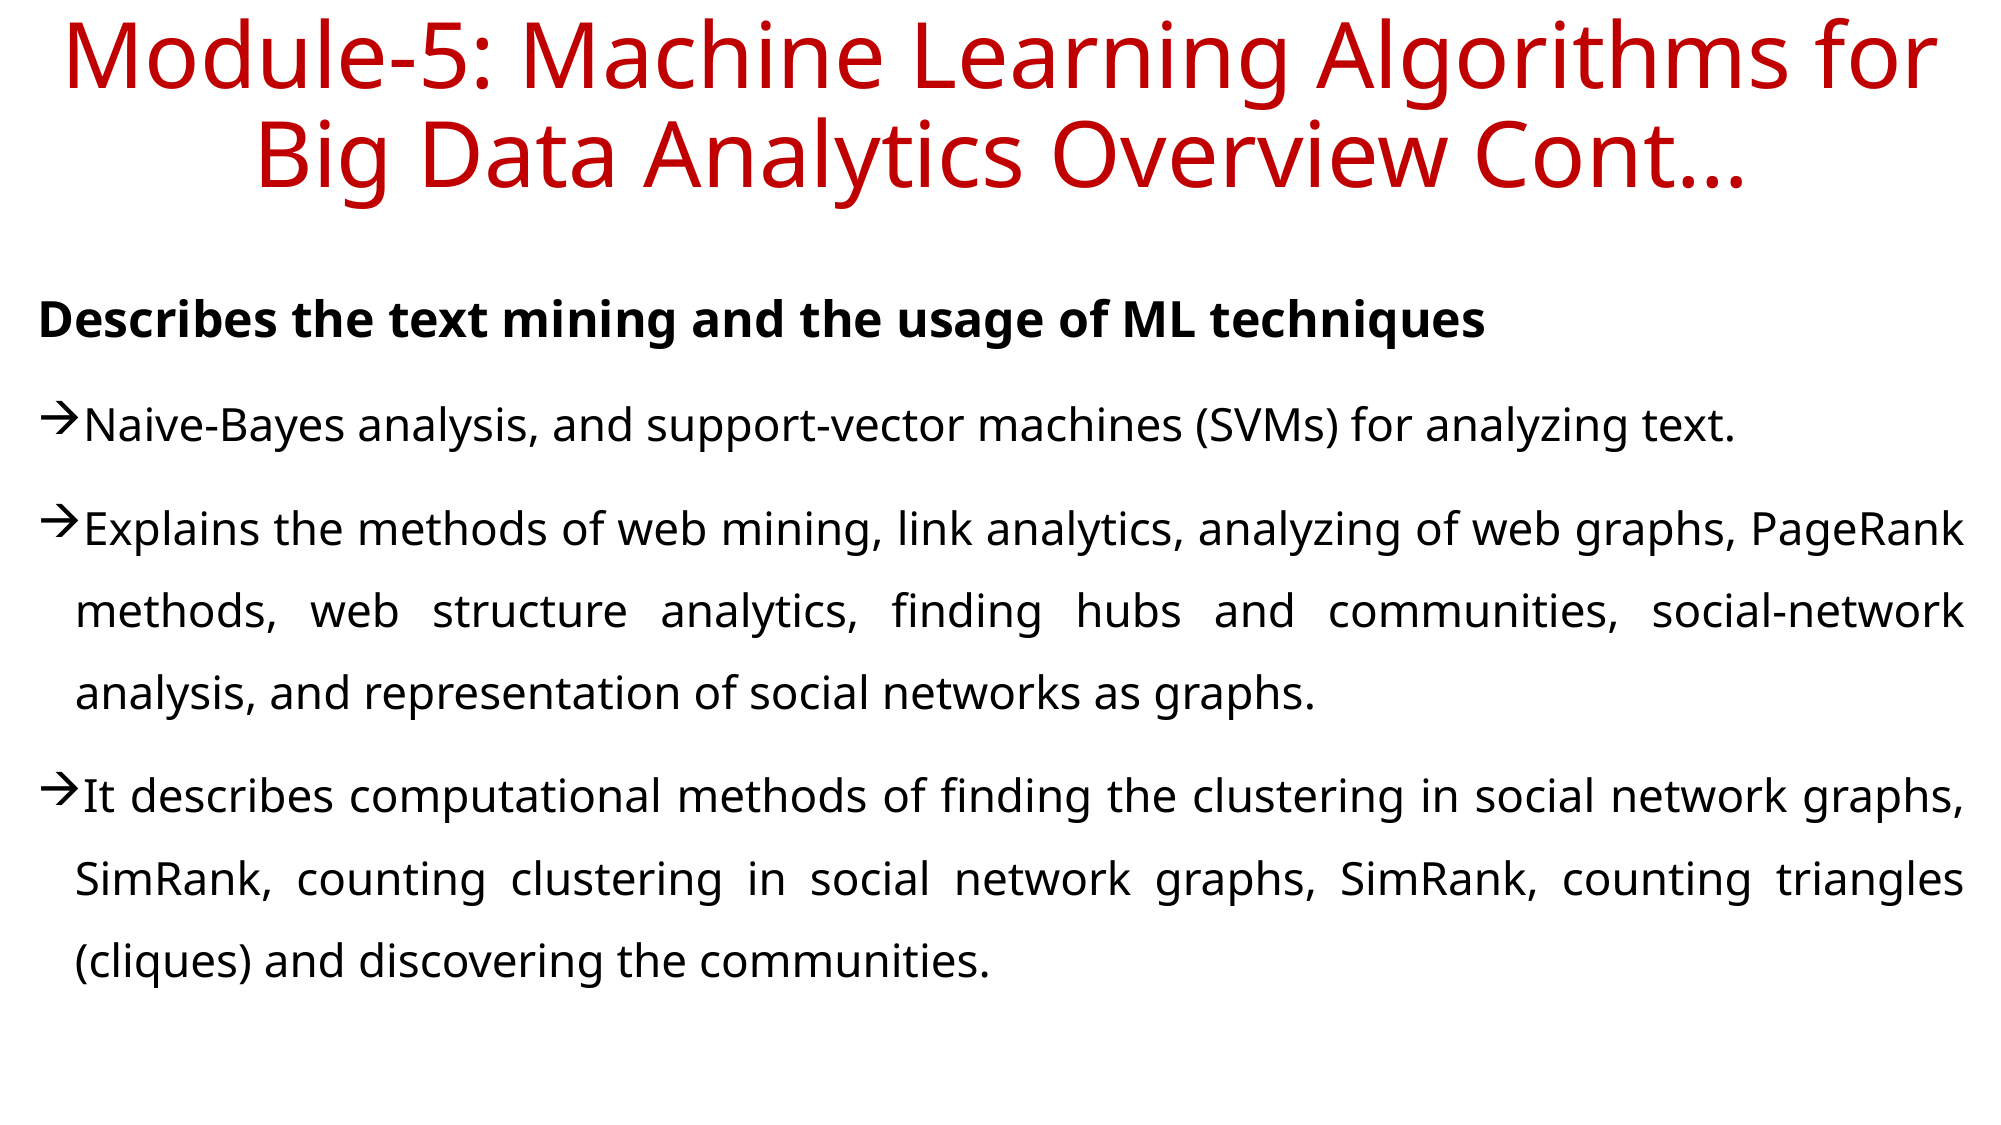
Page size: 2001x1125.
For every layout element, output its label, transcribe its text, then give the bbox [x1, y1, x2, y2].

title Module-5: Machine Learning Algorithms for Big Data Analytics Overview Cont… [22, 0, 1982, 218]
list Describes the text mining and the usage of ML techniques Naive-Bayes analysis, and support-vector machines (SVMs) for analyzing text. Explains the methods of web mining, link analytics, analyzing of web graphs, PageRank methods, web structure analytics, finding hubs and communities, social-network analysis, and representation of social networks as graphs. It describes computational methods of finding the clustering in social network graphs, SimRank, counting clustering in social network graphs, SimRank, counting triangles (cliques) and discovering the communities. [22, 250, 1982, 1043]
